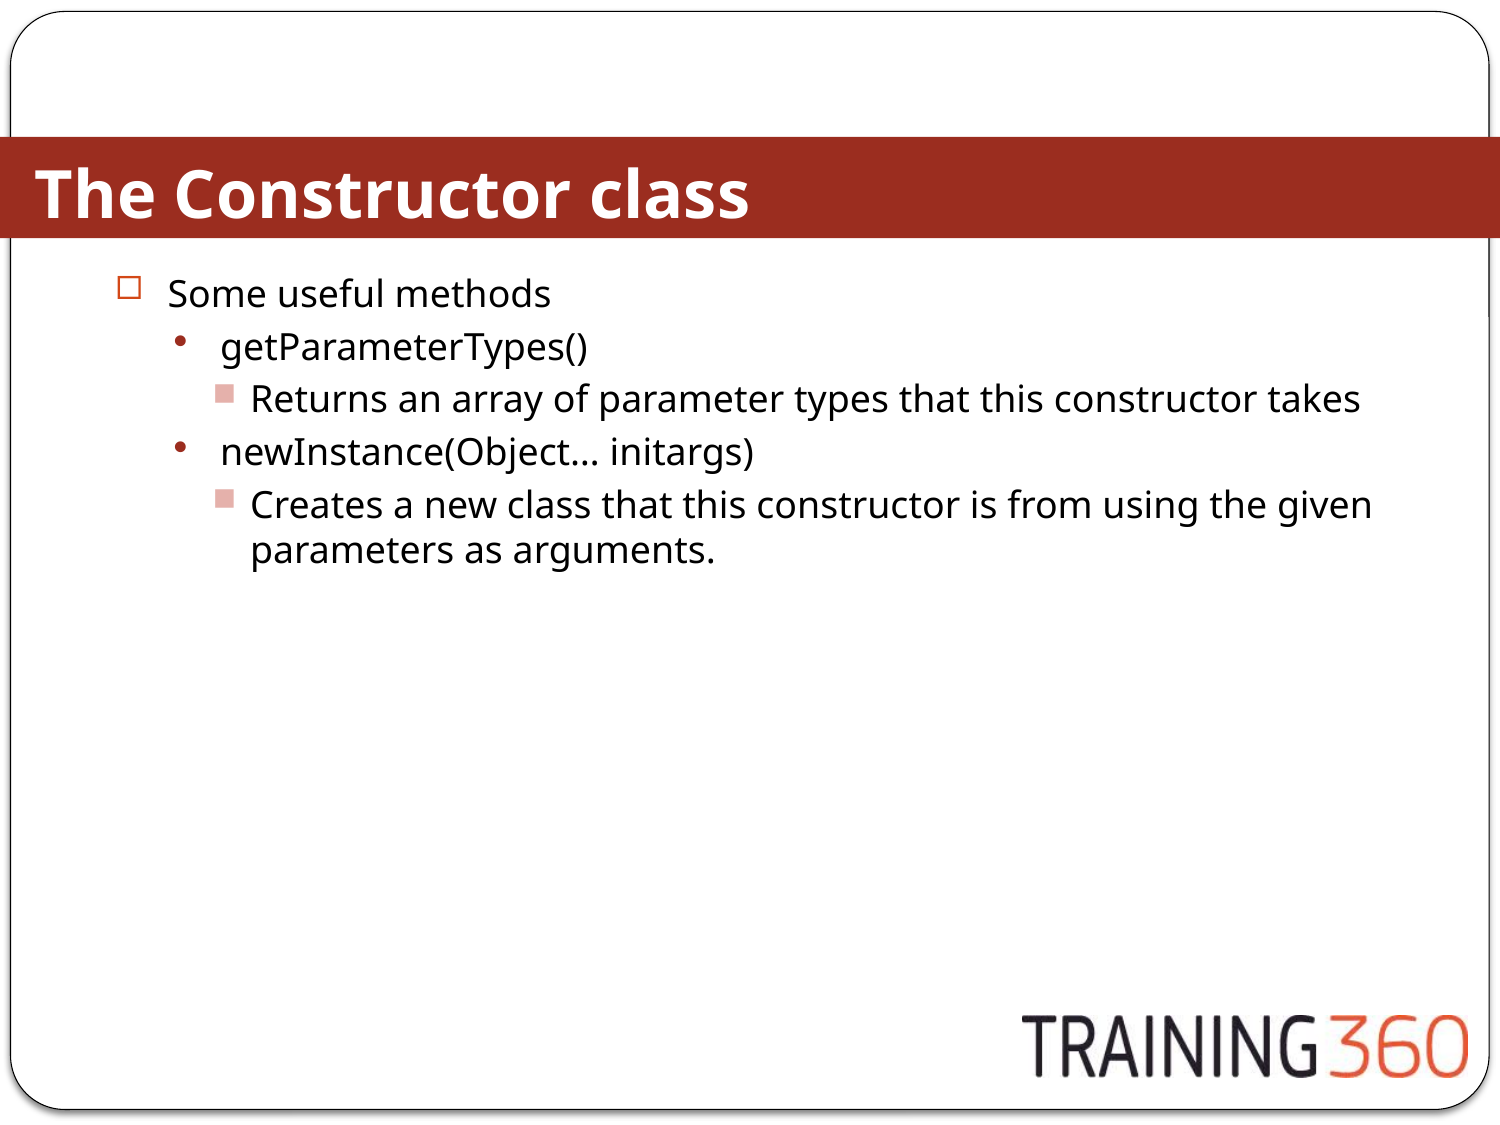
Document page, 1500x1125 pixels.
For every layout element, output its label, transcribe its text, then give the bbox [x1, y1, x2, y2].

text_box The Constructor class [0, 136, 1500, 239]
picture [1022, 1015, 1469, 1078]
list Some useful methods getParameterTypes() Returns an array of parameter types that this constructor takes newInstance(Object… initargs) Creates a new class that this constructor is from using the given parameters as arguments. [100, 262, 1438, 1000]
